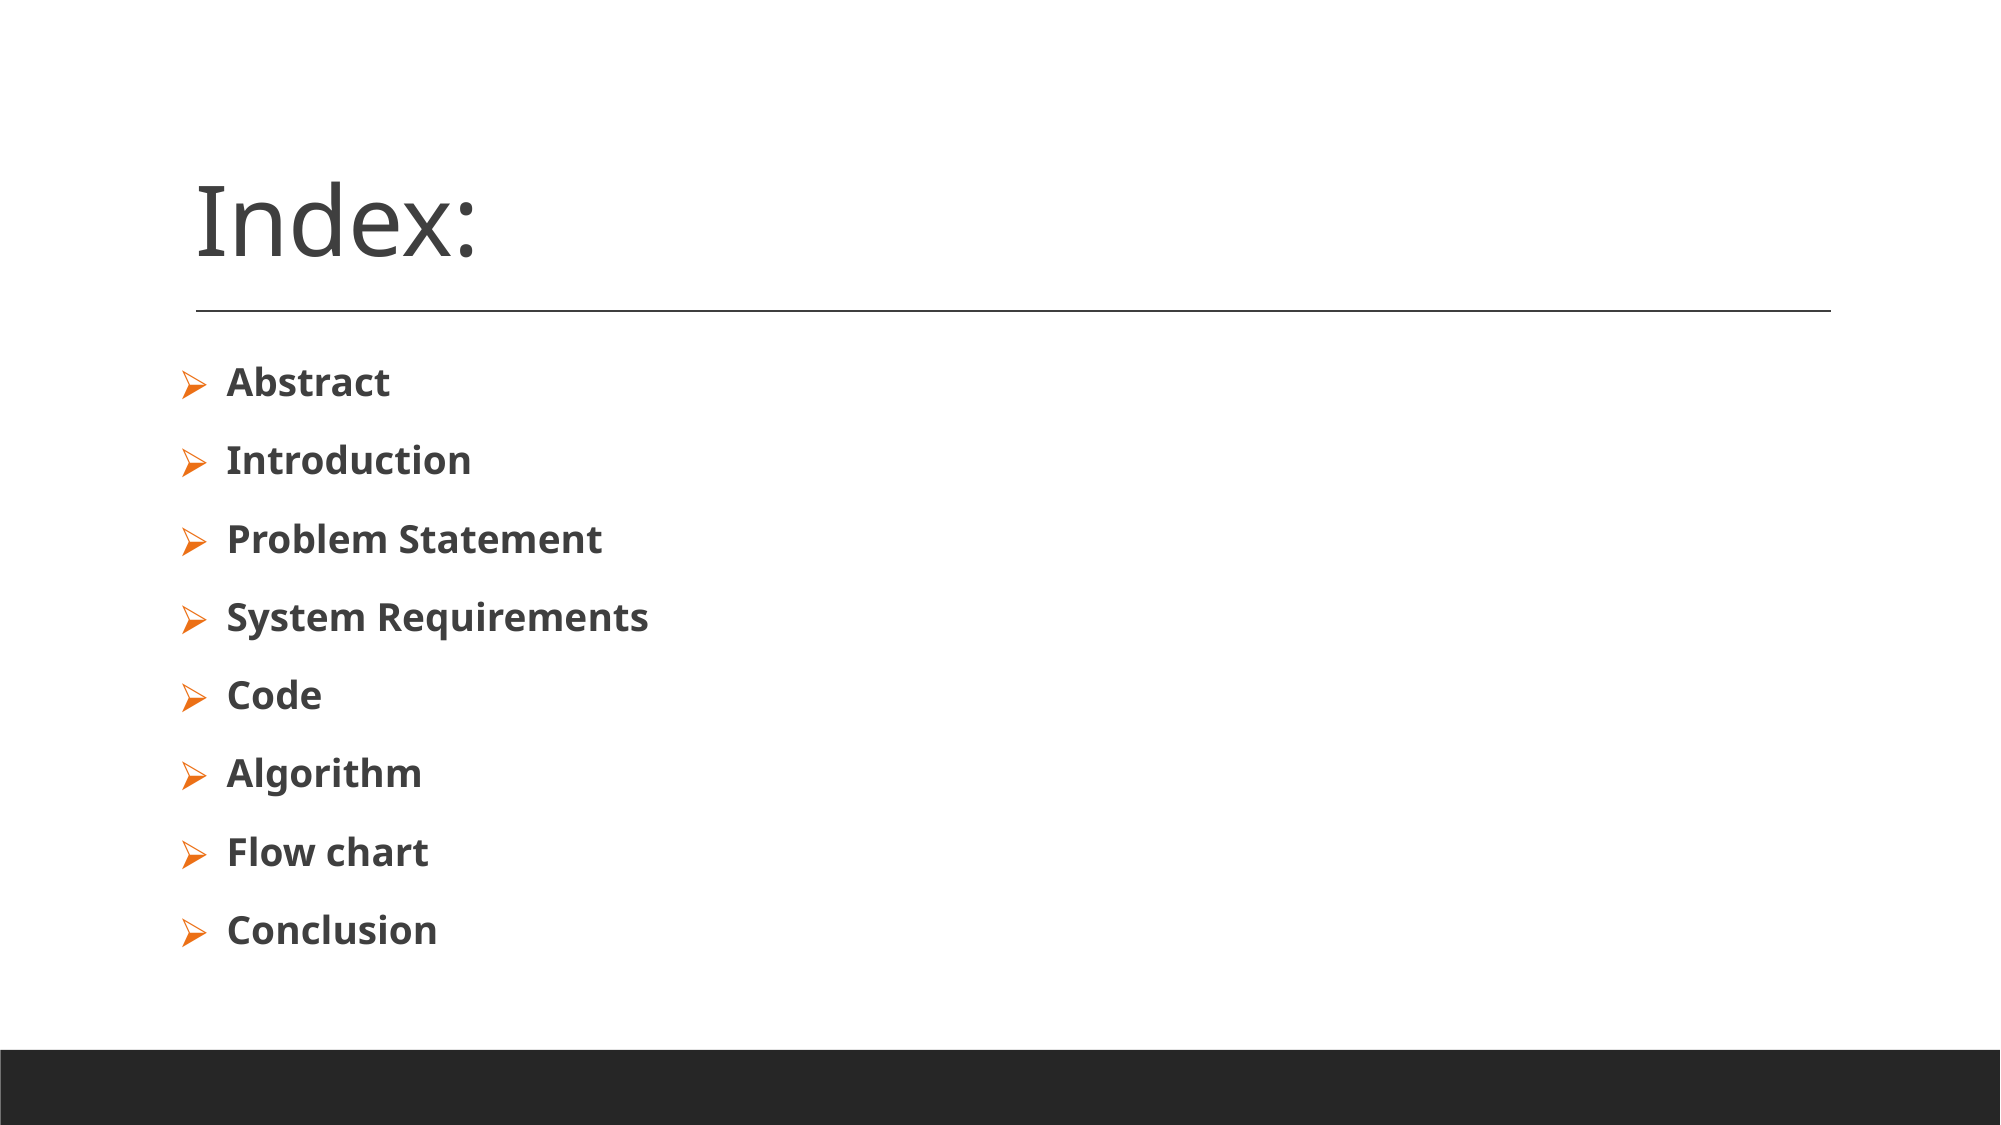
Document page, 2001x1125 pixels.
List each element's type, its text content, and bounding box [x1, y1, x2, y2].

list Abstract Introduction Problem Statement System Requirements Code Algorithm Flow chart Conclusion [180, 345, 1830, 963]
title Index: [180, 47, 1830, 285]
